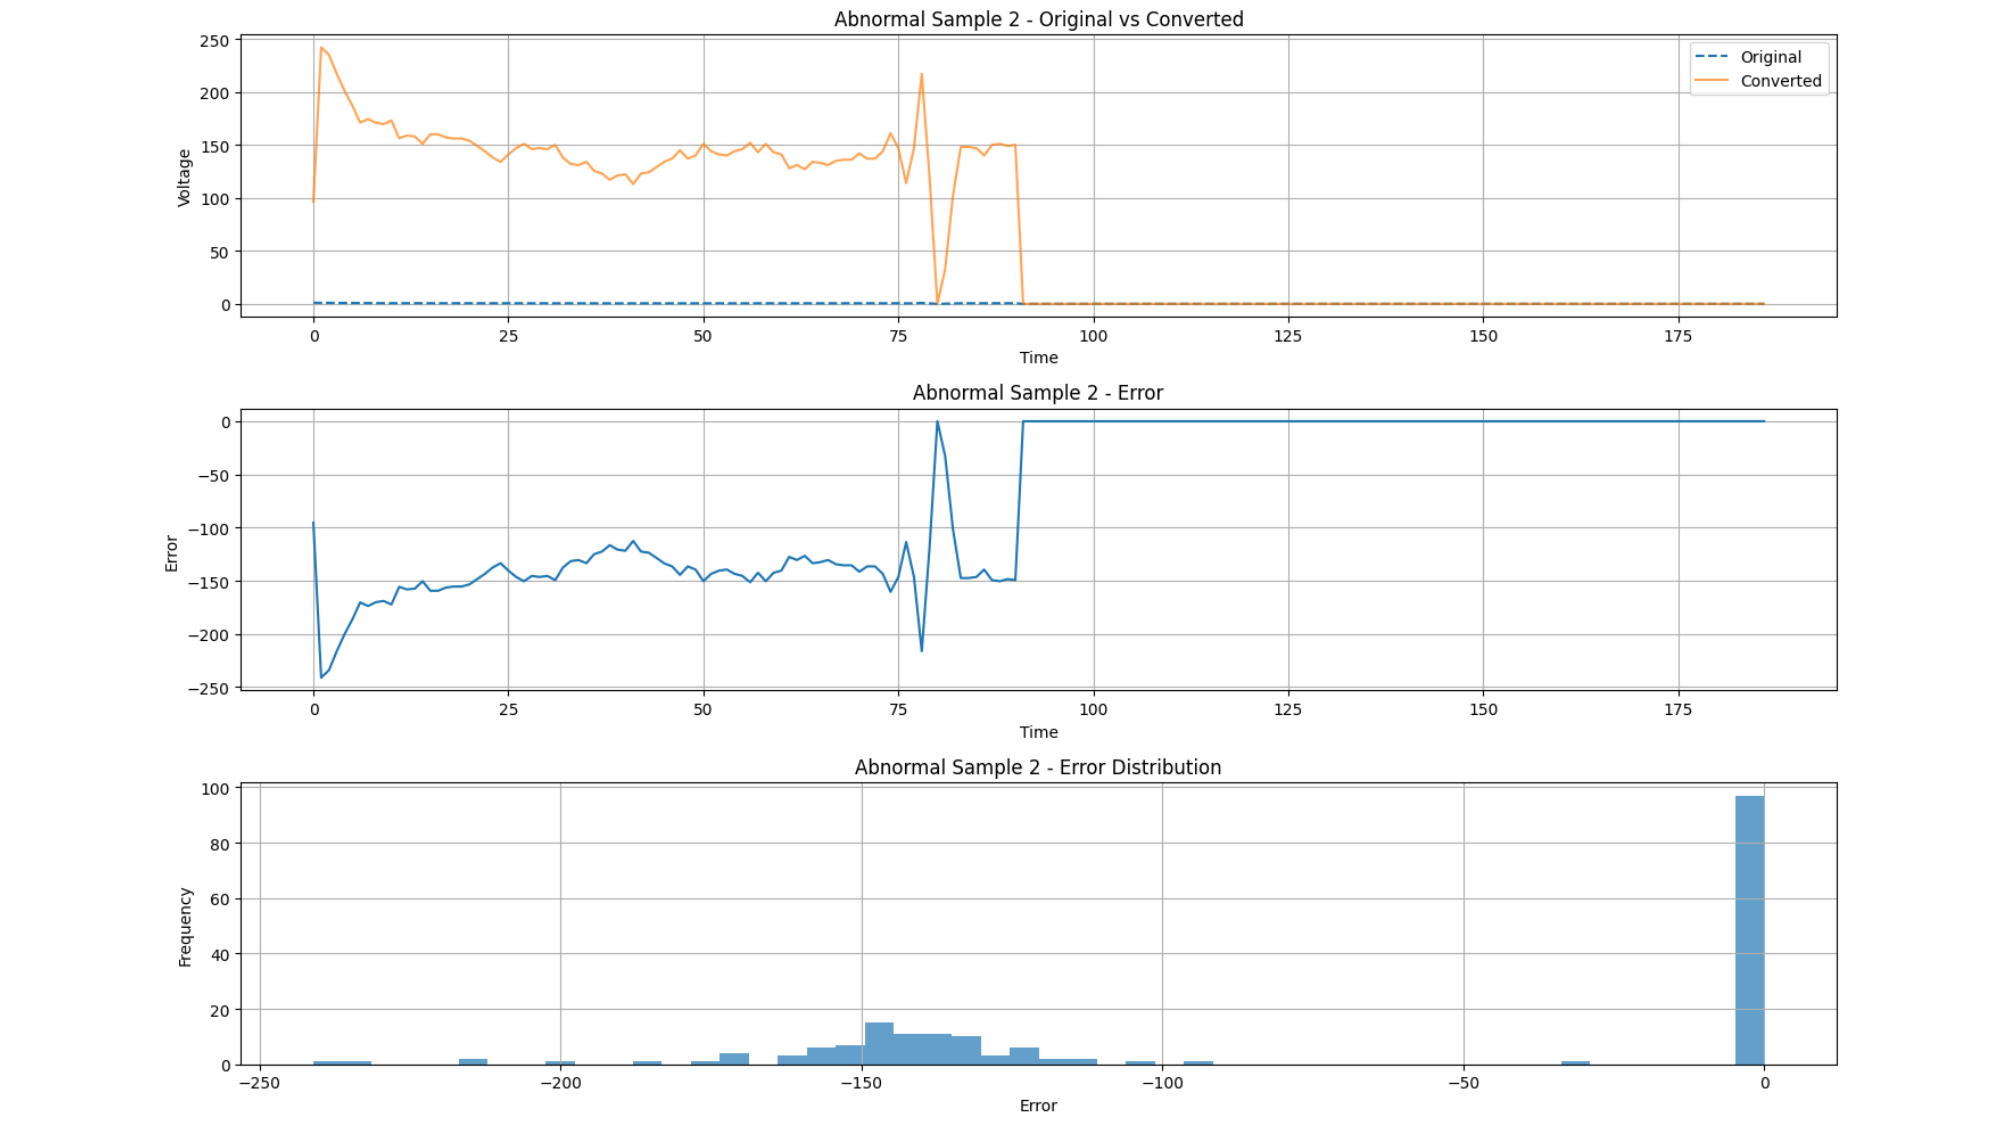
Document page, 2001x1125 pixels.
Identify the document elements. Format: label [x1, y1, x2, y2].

picture [152, 0, 1848, 1125]
